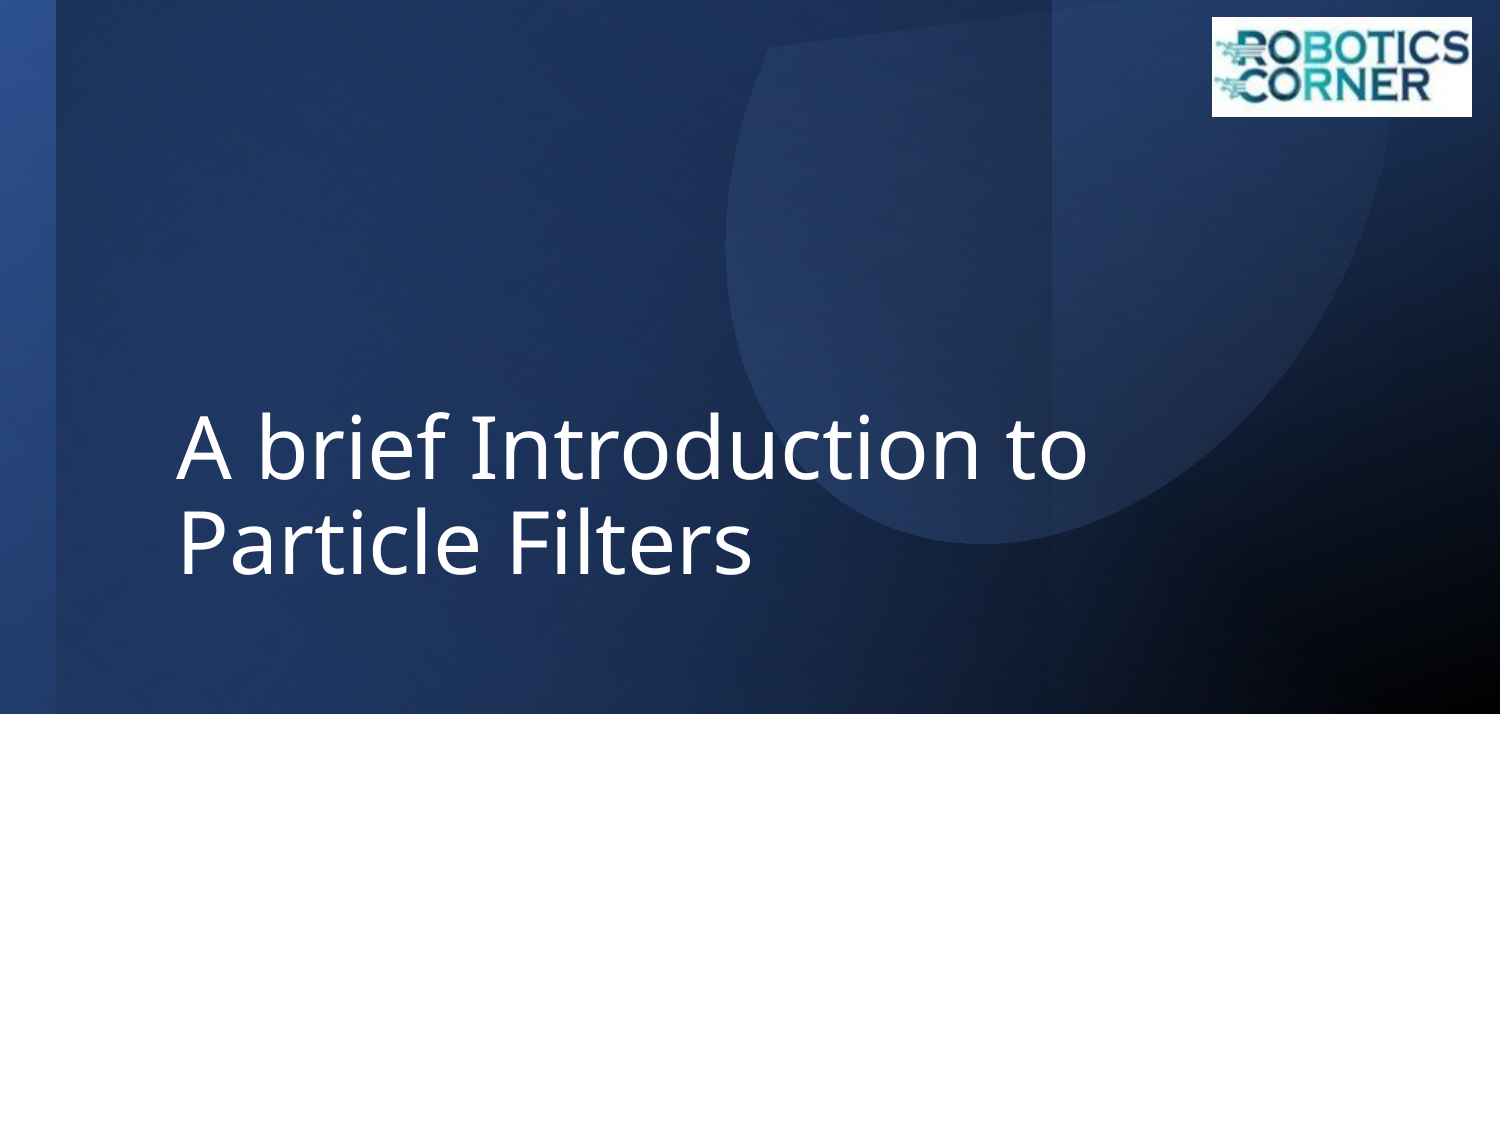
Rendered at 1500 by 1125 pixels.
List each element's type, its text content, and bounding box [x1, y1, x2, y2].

text_box [1052, 0, 1500, 715]
text_box [742, 0, 1393, 120]
text_box [0, 715, 1500, 1125]
picture [1212, 17, 1472, 117]
text_box [0, 0, 1052, 715]
title A brief Introduction to Particle Filters [161, 120, 1399, 601]
